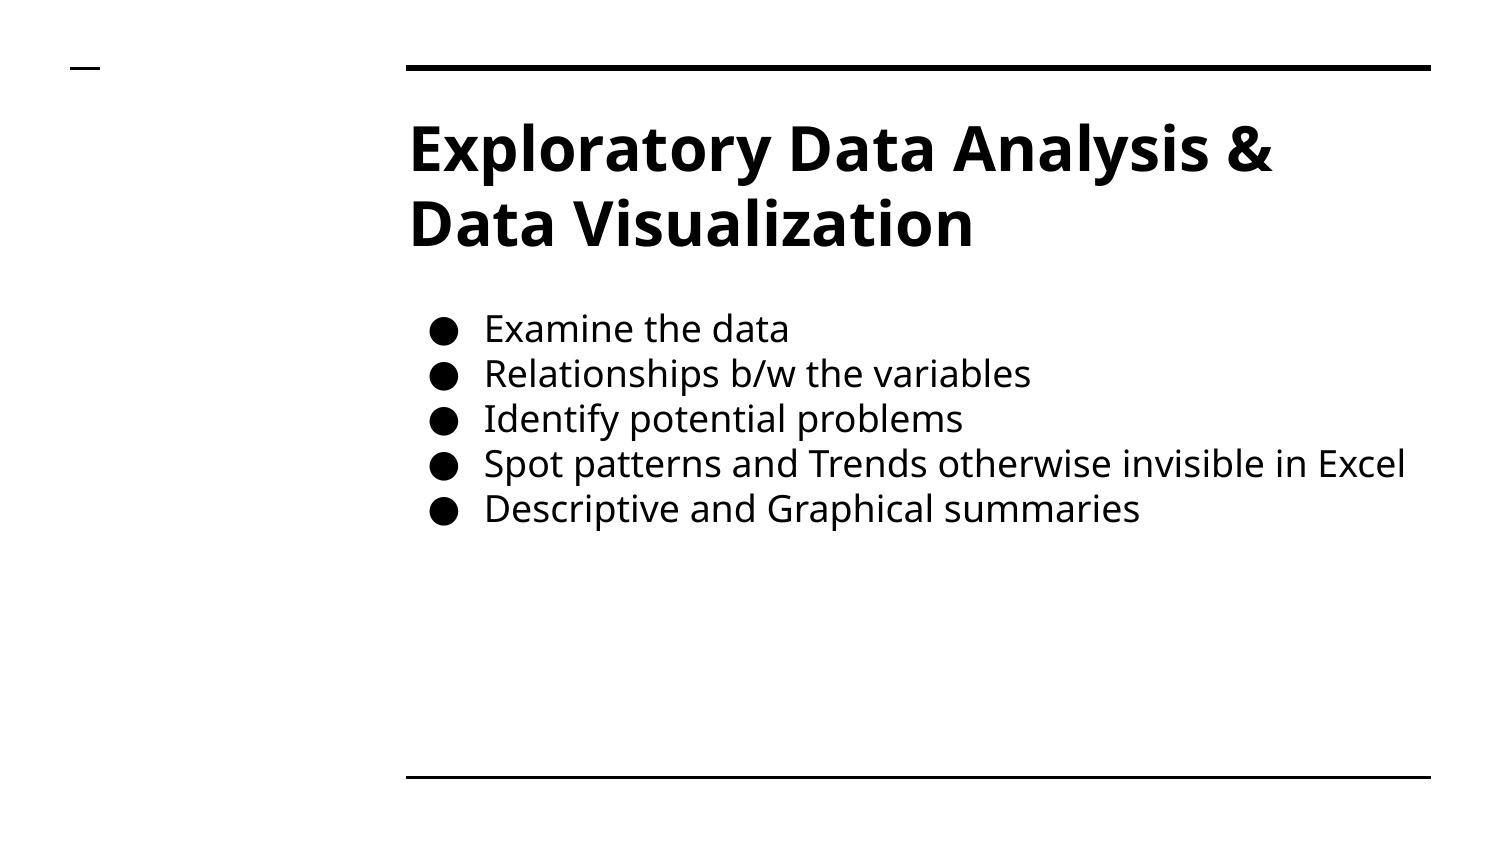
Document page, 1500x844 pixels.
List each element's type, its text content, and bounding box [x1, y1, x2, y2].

list Examine the data Relationships b/w the variables Identify potential problems Spot patterns and Trends otherwise invisible in Excel Descriptive and Graphical summaries [393, 289, 1431, 782]
title Exploratory Data Analysis & Data Visualization [393, 94, 1431, 199]
